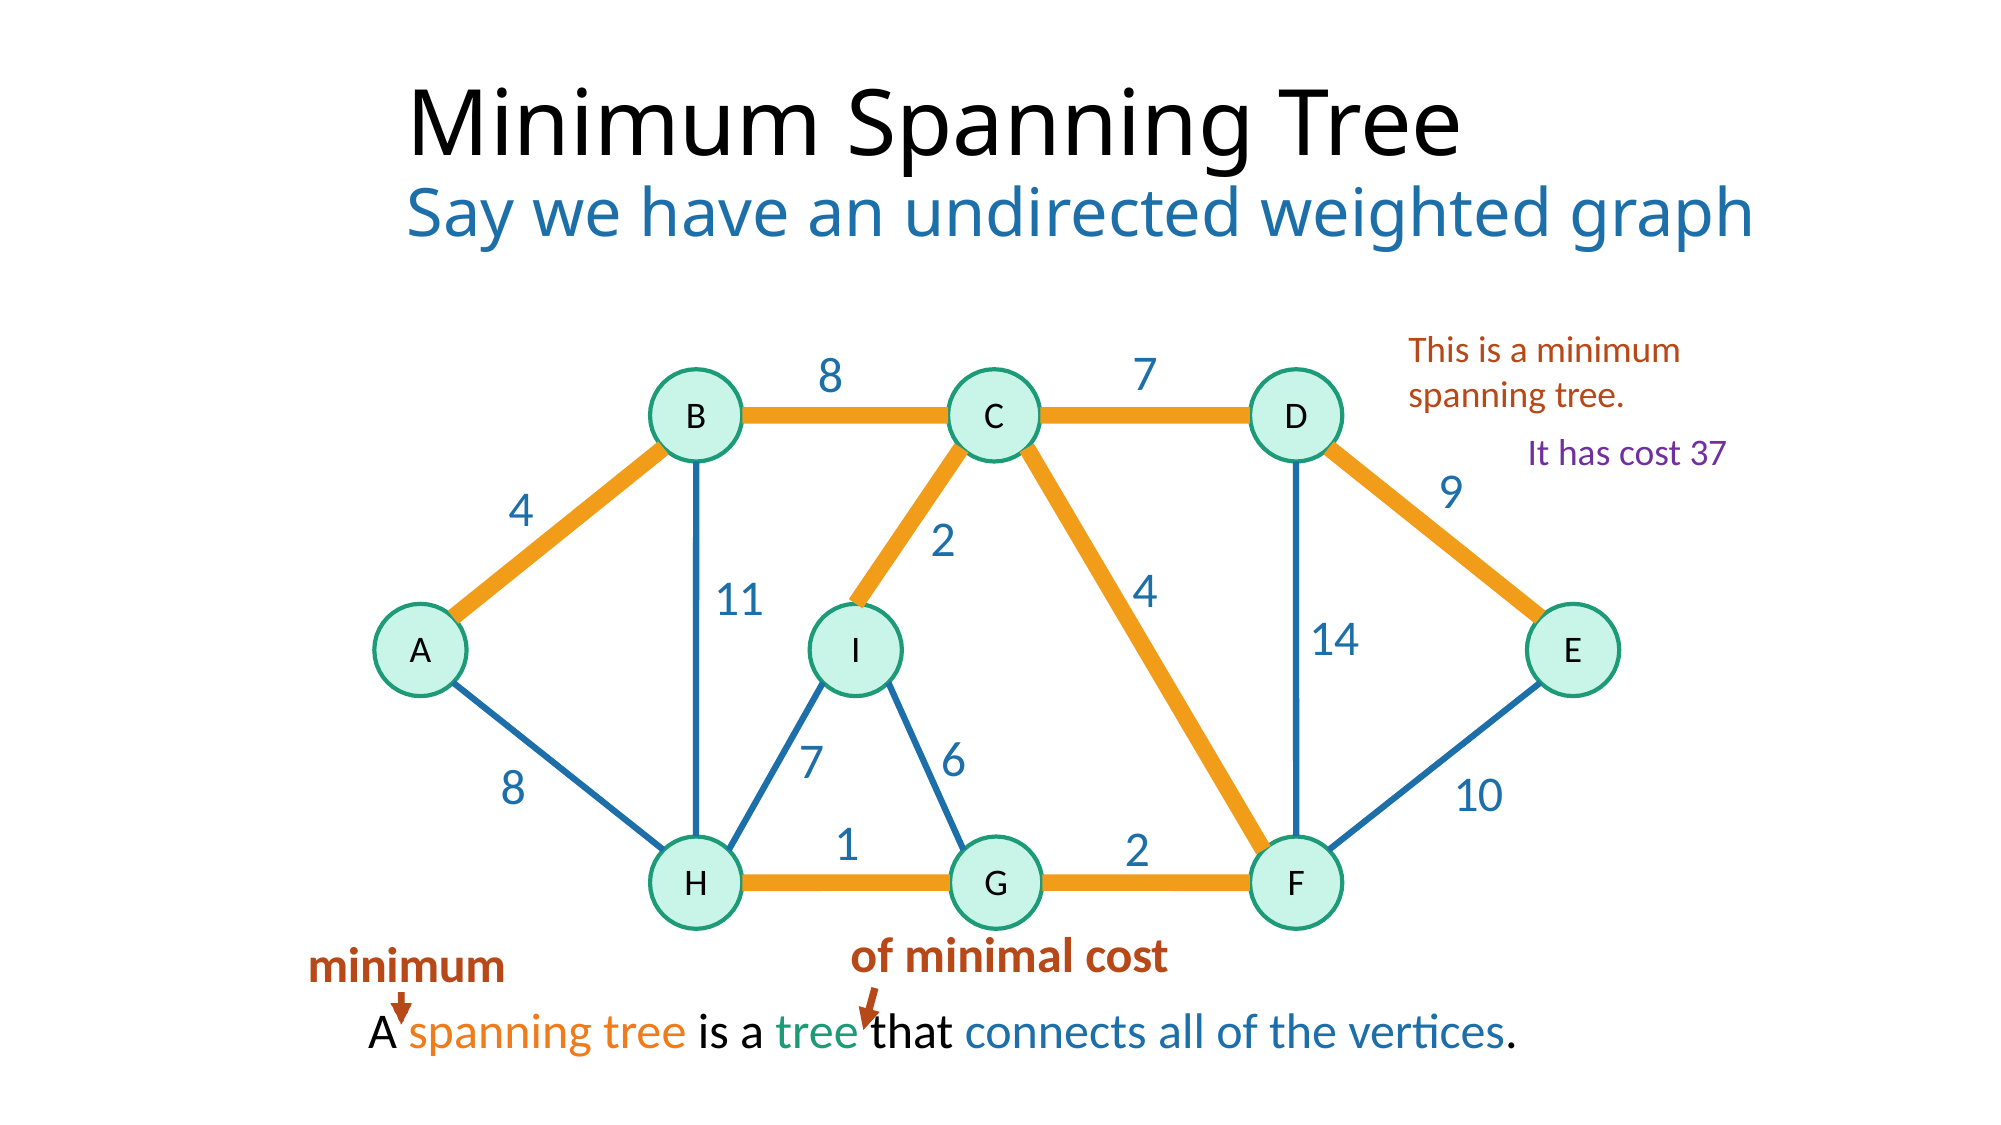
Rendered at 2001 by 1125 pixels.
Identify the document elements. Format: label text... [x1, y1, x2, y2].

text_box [371, 601, 439, 699]
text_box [647, 900, 745, 932]
text_box This is a minimum spanning tree. [1406, 321, 1686, 415]
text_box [945, 366, 1043, 405]
text_box 7 [1130, 338, 1160, 401]
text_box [1247, 900, 1345, 932]
title Minimum Spanning Tree Say we have an undirected weighted graph [404, 43, 2000, 255]
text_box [1554, 601, 1622, 699]
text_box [1247, 366, 1345, 405]
text_box 8 [815, 340, 846, 403]
text_box of minimal cost [848, 920, 1172, 983]
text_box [647, 366, 745, 405]
text_box minimum [305, 930, 510, 993]
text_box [444, 406, 1549, 892]
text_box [947, 900, 1045, 932]
text_box It has cost 37 [1554, 425, 1730, 473]
picture [389, 992, 413, 1026]
text_box [858, 987, 880, 1031]
text_box A spanning tree is a tree that connects all of the vertices. [366, 996, 1521, 1059]
